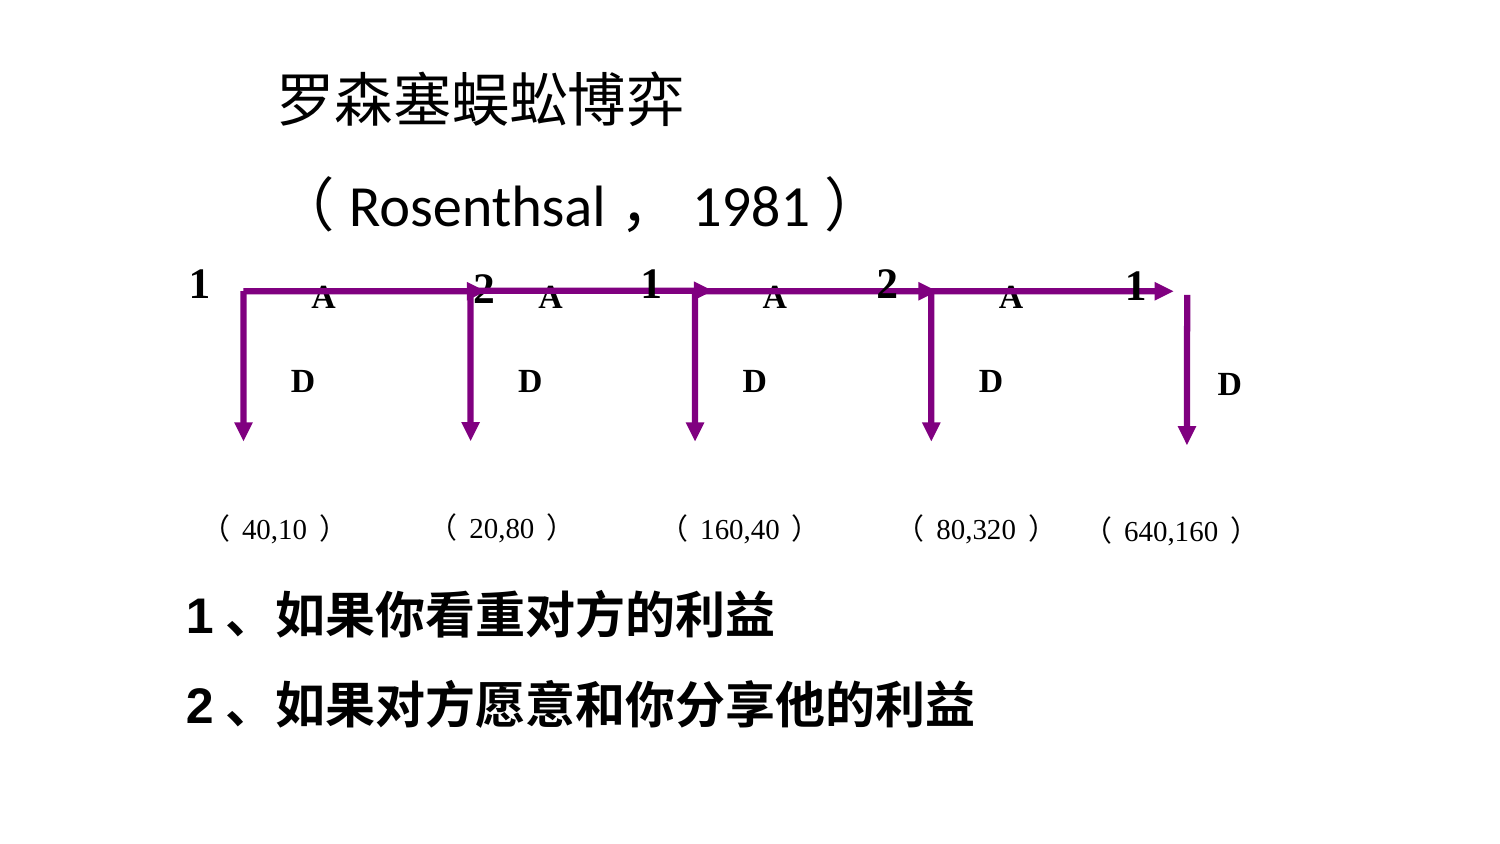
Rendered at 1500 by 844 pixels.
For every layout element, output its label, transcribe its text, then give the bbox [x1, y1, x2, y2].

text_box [142, 197, 364, 546]
text_box （640,160） [1178, 472, 1388, 556]
text_box 1 [1176, 199, 1184, 317]
text_box D [1202, 314, 1282, 410]
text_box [593, 197, 828, 546]
text_box 1、如果你看重对方的利益 2、如果对方愿意和你分享他的利益 [171, 546, 1238, 742]
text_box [830, 197, 1174, 546]
text_box [1180, 294, 1194, 445]
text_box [369, 193, 713, 545]
list 罗森塞蜈蚣博弈（Rosenthsal，1981） [74, 20, 1287, 141]
